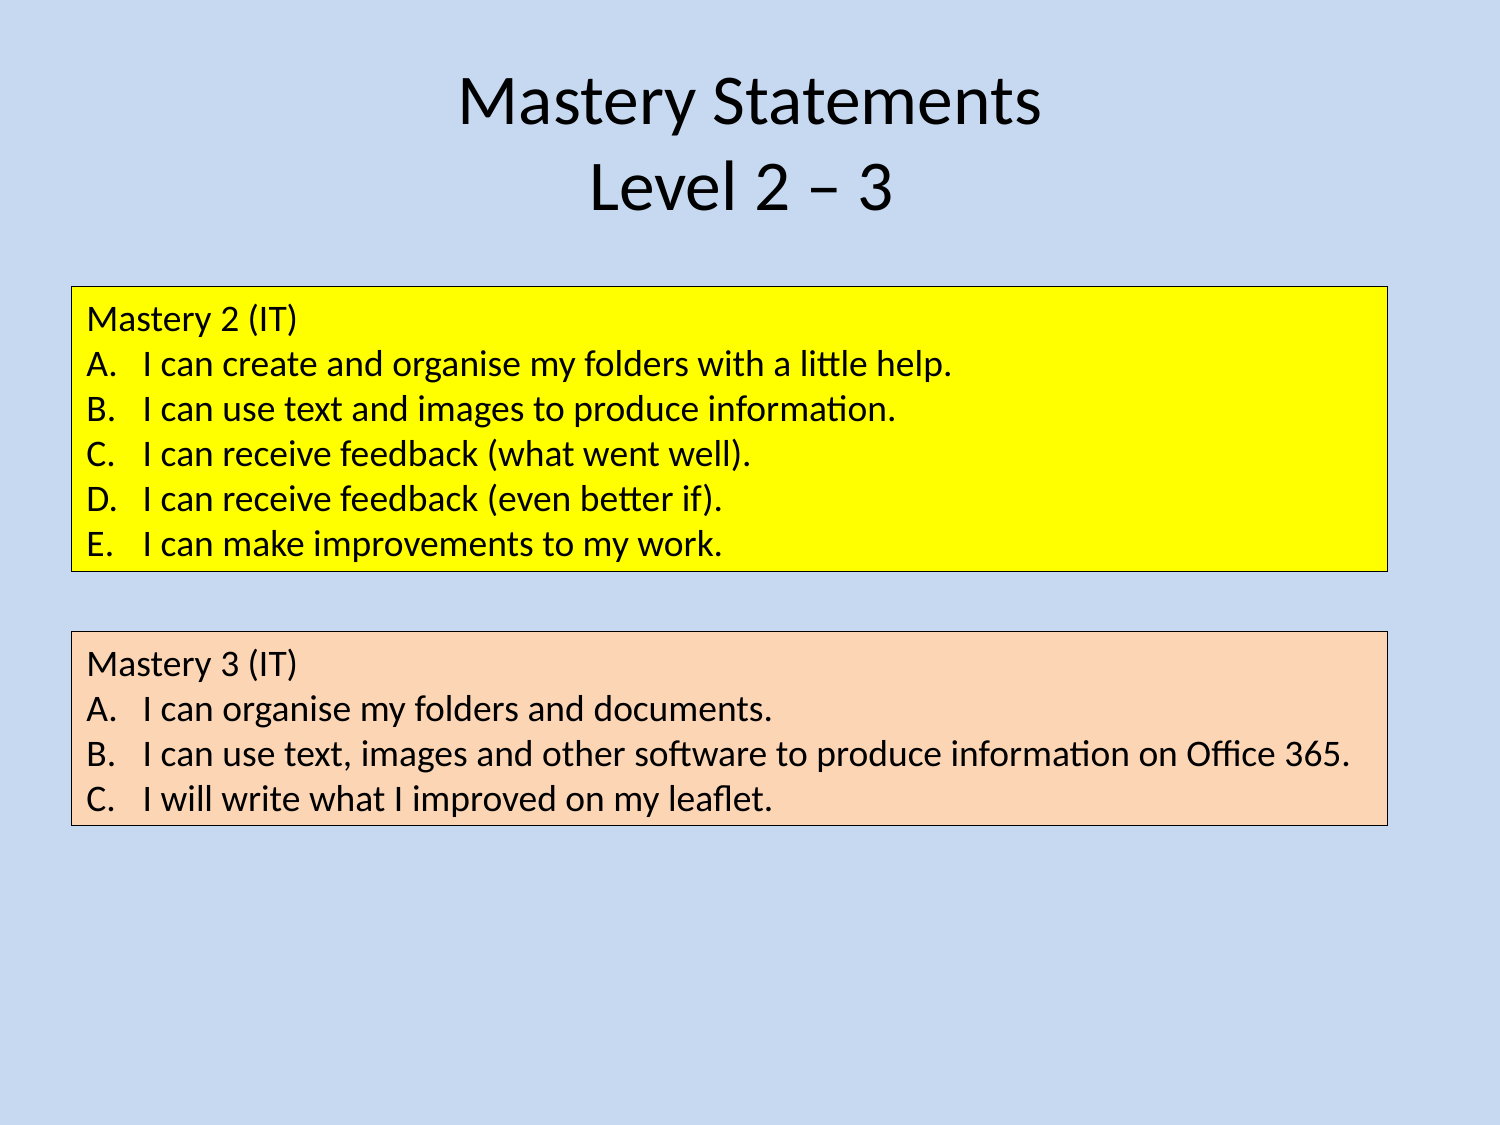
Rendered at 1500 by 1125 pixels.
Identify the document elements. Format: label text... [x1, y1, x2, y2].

title Mastery Statements Level 2 – 3 [75, 45, 1425, 233]
text_box Mastery 3 (IT) I can organise my folders and documents. I can use text, images and other software to produce information on Office 365. I will write what I improved on my leaflet. [71, 631, 1388, 826]
text_box Mastery 2 (IT) I can create and organise my folders with a little help. I can use text and images to produce information. I can receive feedback (what went well). I can receive feedback (even better if). I can make improvements to my work. [71, 286, 1388, 572]
